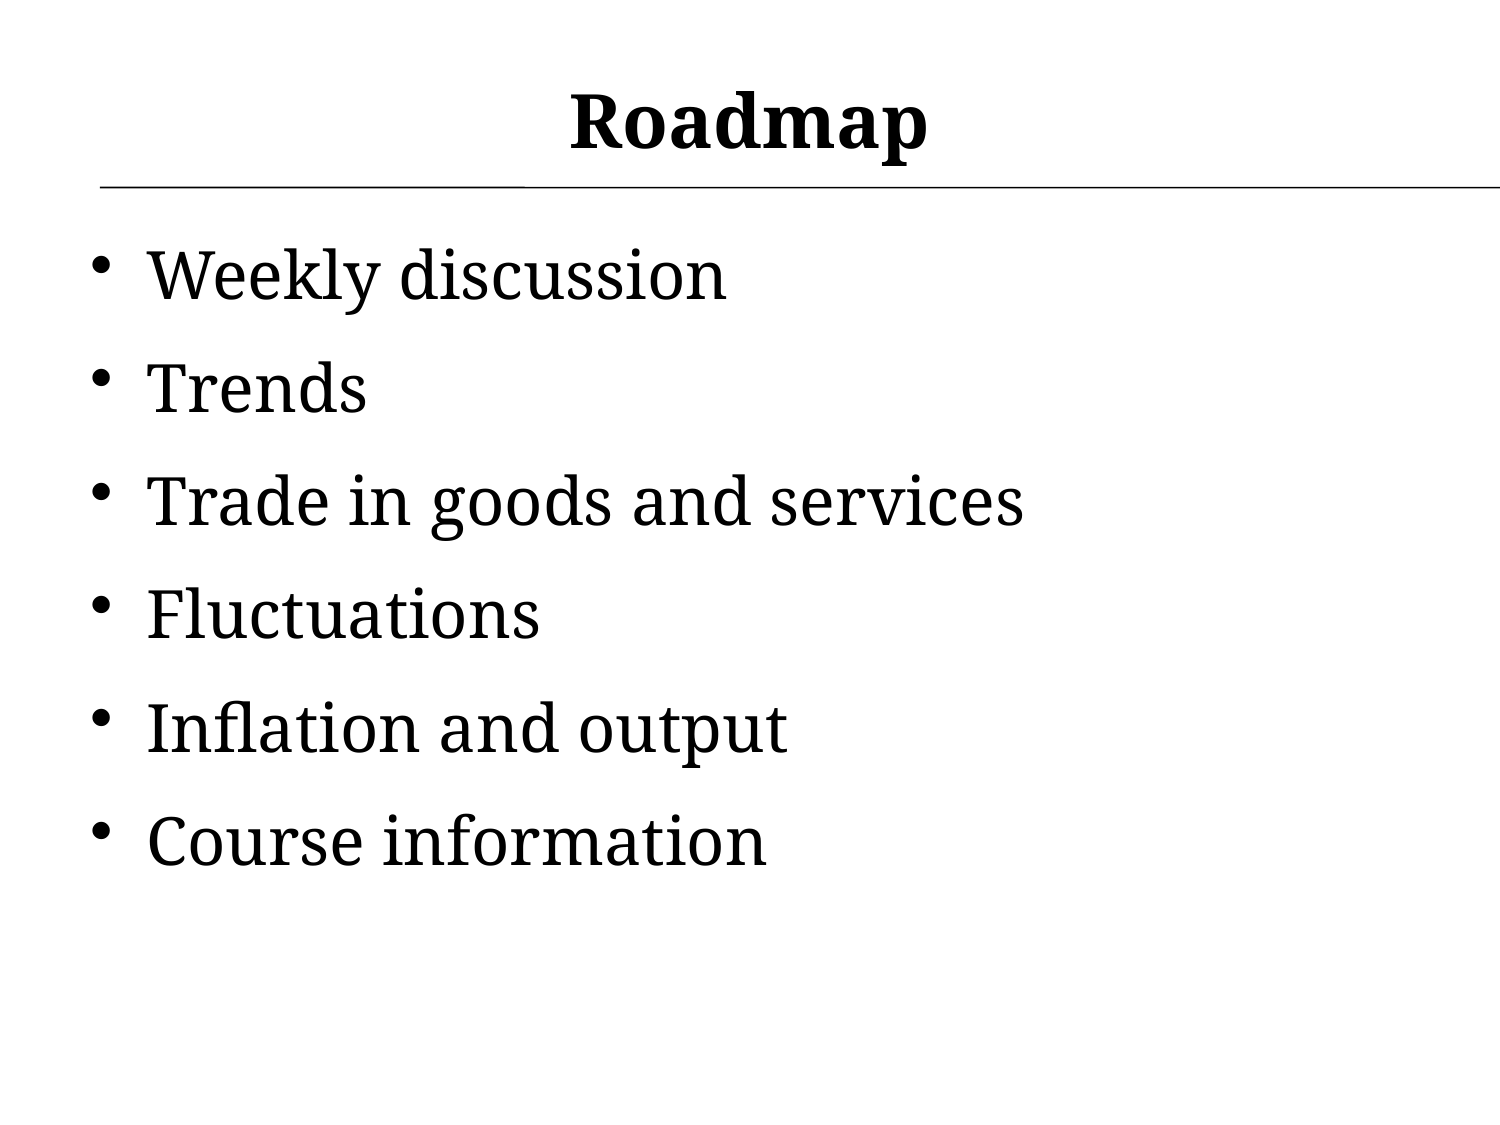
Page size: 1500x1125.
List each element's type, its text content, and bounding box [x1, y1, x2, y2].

list Weekly discussion Trends Trade in goods and services Fluctuations Inflation and output Course information [74, 224, 1426, 1006]
title Roadmap [74, 49, 1426, 188]
